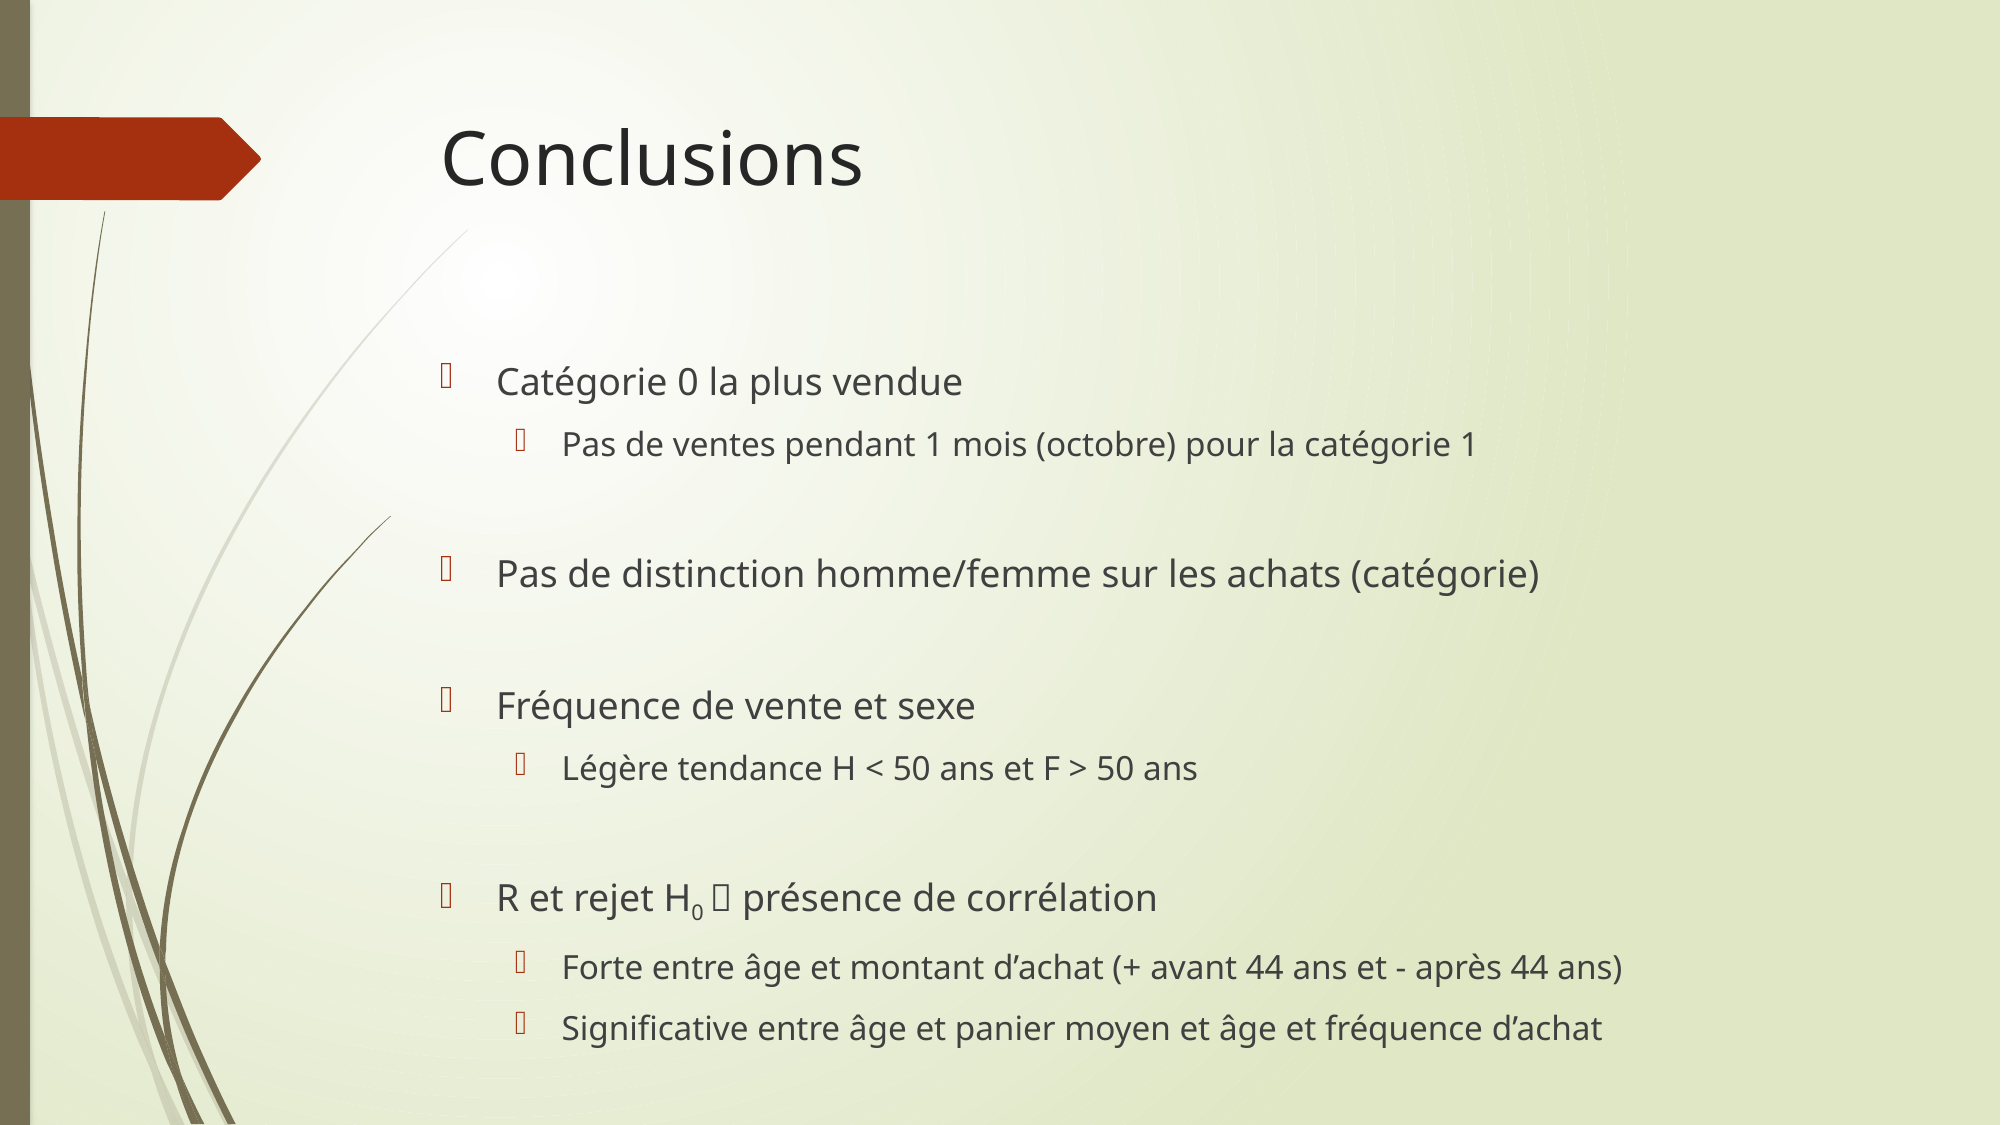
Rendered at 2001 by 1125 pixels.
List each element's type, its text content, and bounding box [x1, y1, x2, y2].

list Catégorie 0 la plus vendue Pas de ventes pendant 1 mois (octobre) pour la catégorie 1 Pas de distinction homme/femme sur les achats (catégorie) Fréquence de vente et sexe Légère tendance H < 50 ans et F > 50 ans R et rejet H0  présence de corrélation Forte entre âge et montant d’achat (+ avant 44 ans et - après 44 ans) Significative entre âge et panier moyen et âge et fréquence d’achat [424, 350, 1888, 1113]
title Conclusions [425, 102, 1888, 313]
